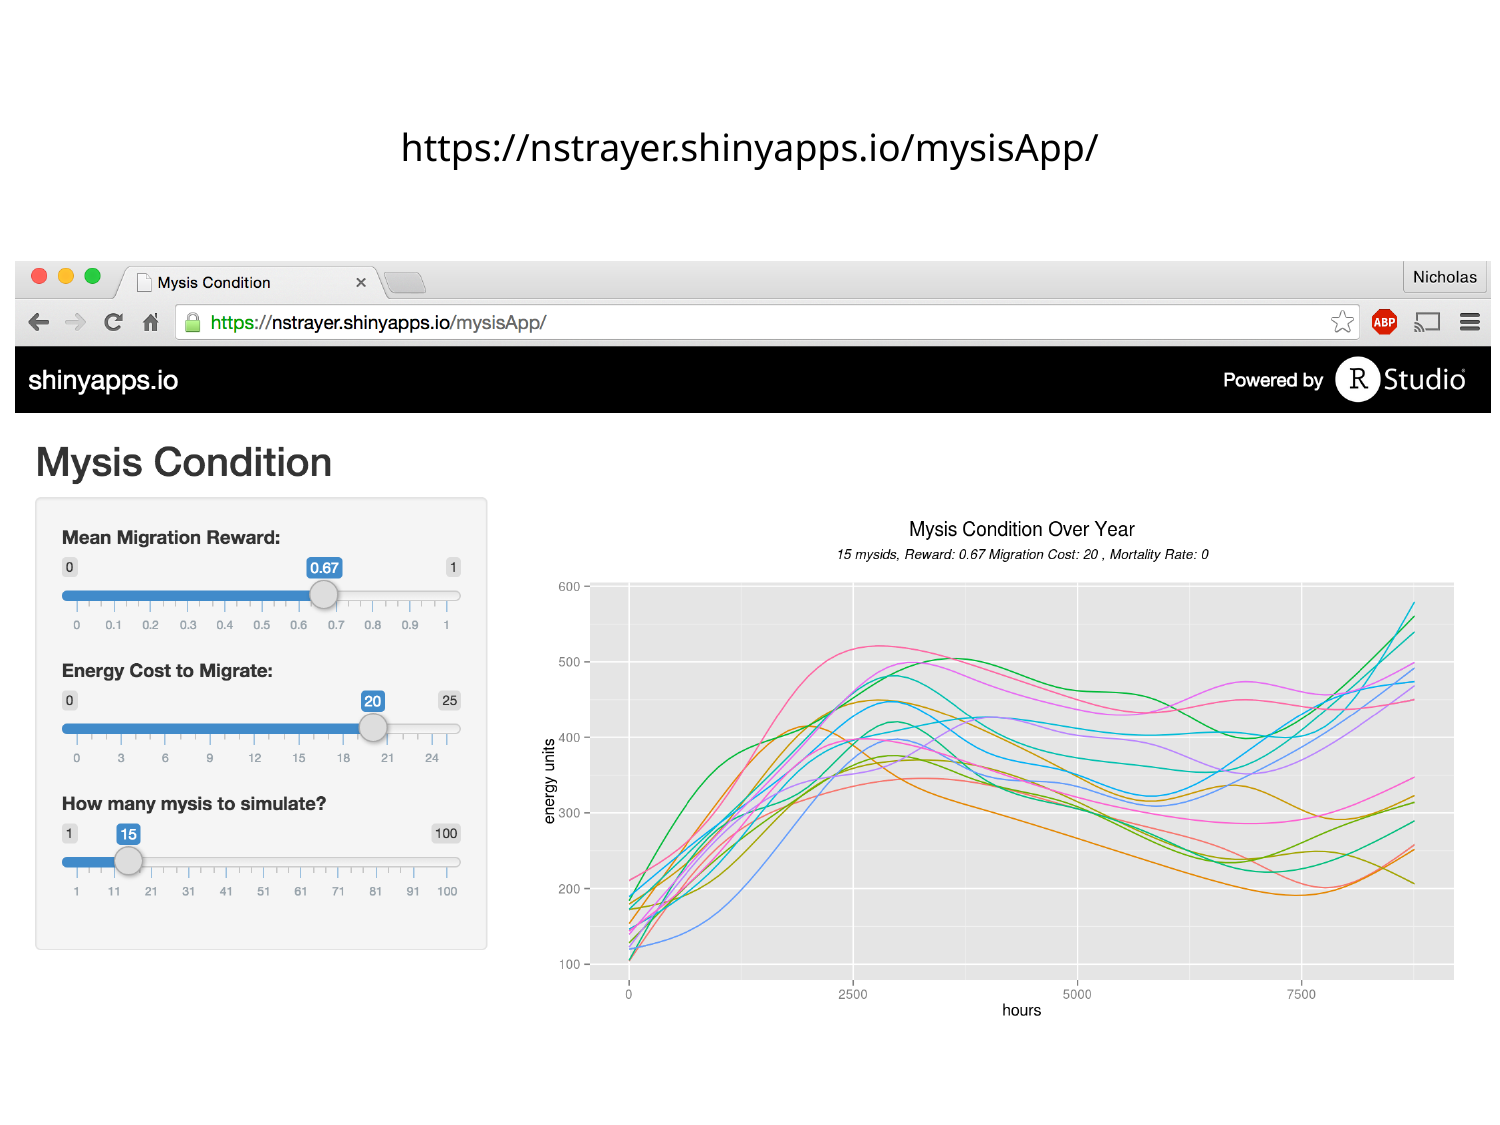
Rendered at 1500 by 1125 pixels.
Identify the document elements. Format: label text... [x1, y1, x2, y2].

text_box https://nstrayer.shinyapps.io/mysisApp/ [243, 118, 1257, 175]
picture [14, 261, 1492, 1125]
